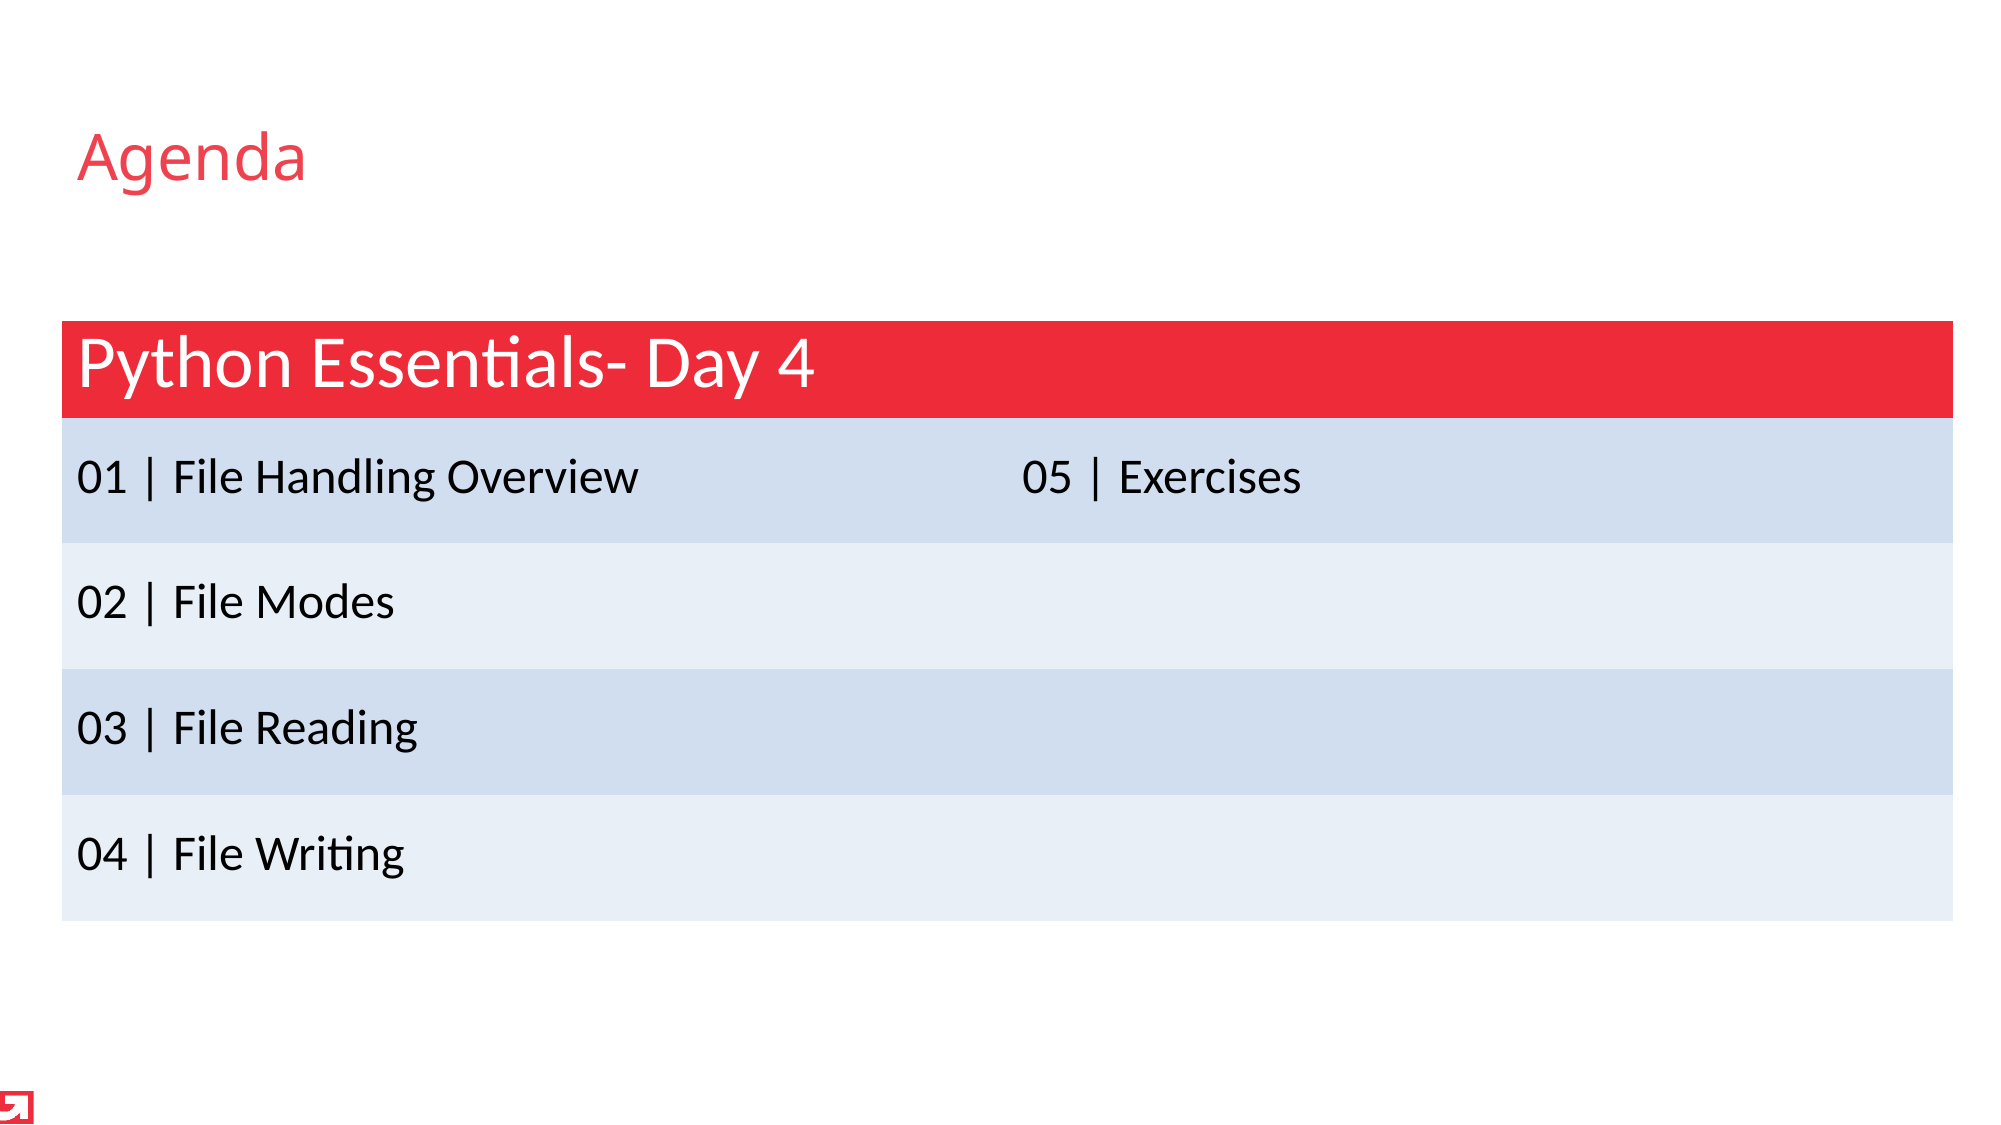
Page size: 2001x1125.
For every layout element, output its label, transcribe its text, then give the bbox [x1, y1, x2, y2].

table_cell 01 | File Handling Overview [62, 418, 1007, 543]
picture [0, 1089, 34, 1125]
table_cell 04 | File Writing [62, 795, 1007, 921]
table_cell [1007, 795, 1953, 921]
table_cell 03 | File Reading [62, 669, 1007, 795]
table_cell 02 | File Modes [62, 543, 1007, 669]
table_cell [1007, 669, 1953, 795]
text_box Agenda [62, 29, 1953, 205]
table_header Python Essentials- Day 4 [62, 321, 1953, 418]
table_cell [1007, 543, 1953, 669]
table_cell 05 | Exercises [1007, 418, 1953, 543]
